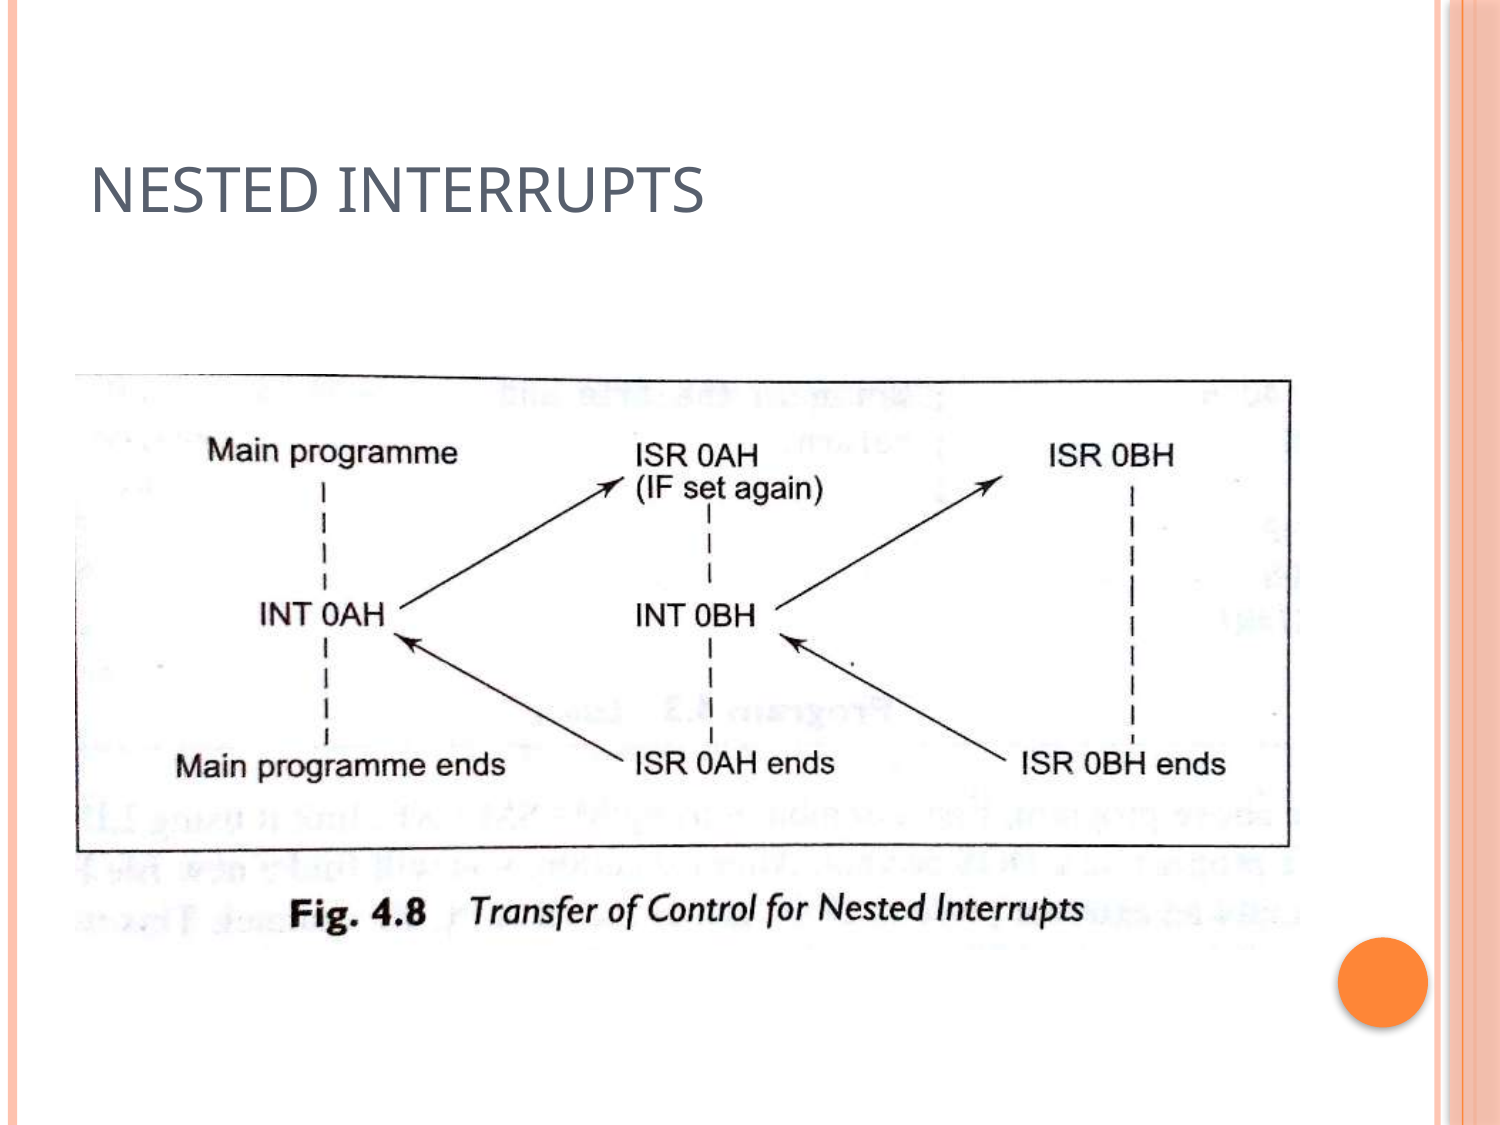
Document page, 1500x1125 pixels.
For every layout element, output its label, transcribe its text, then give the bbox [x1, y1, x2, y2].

title NESTED INTERRUPTS [75, 45, 1300, 233]
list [74, 373, 1301, 951]
